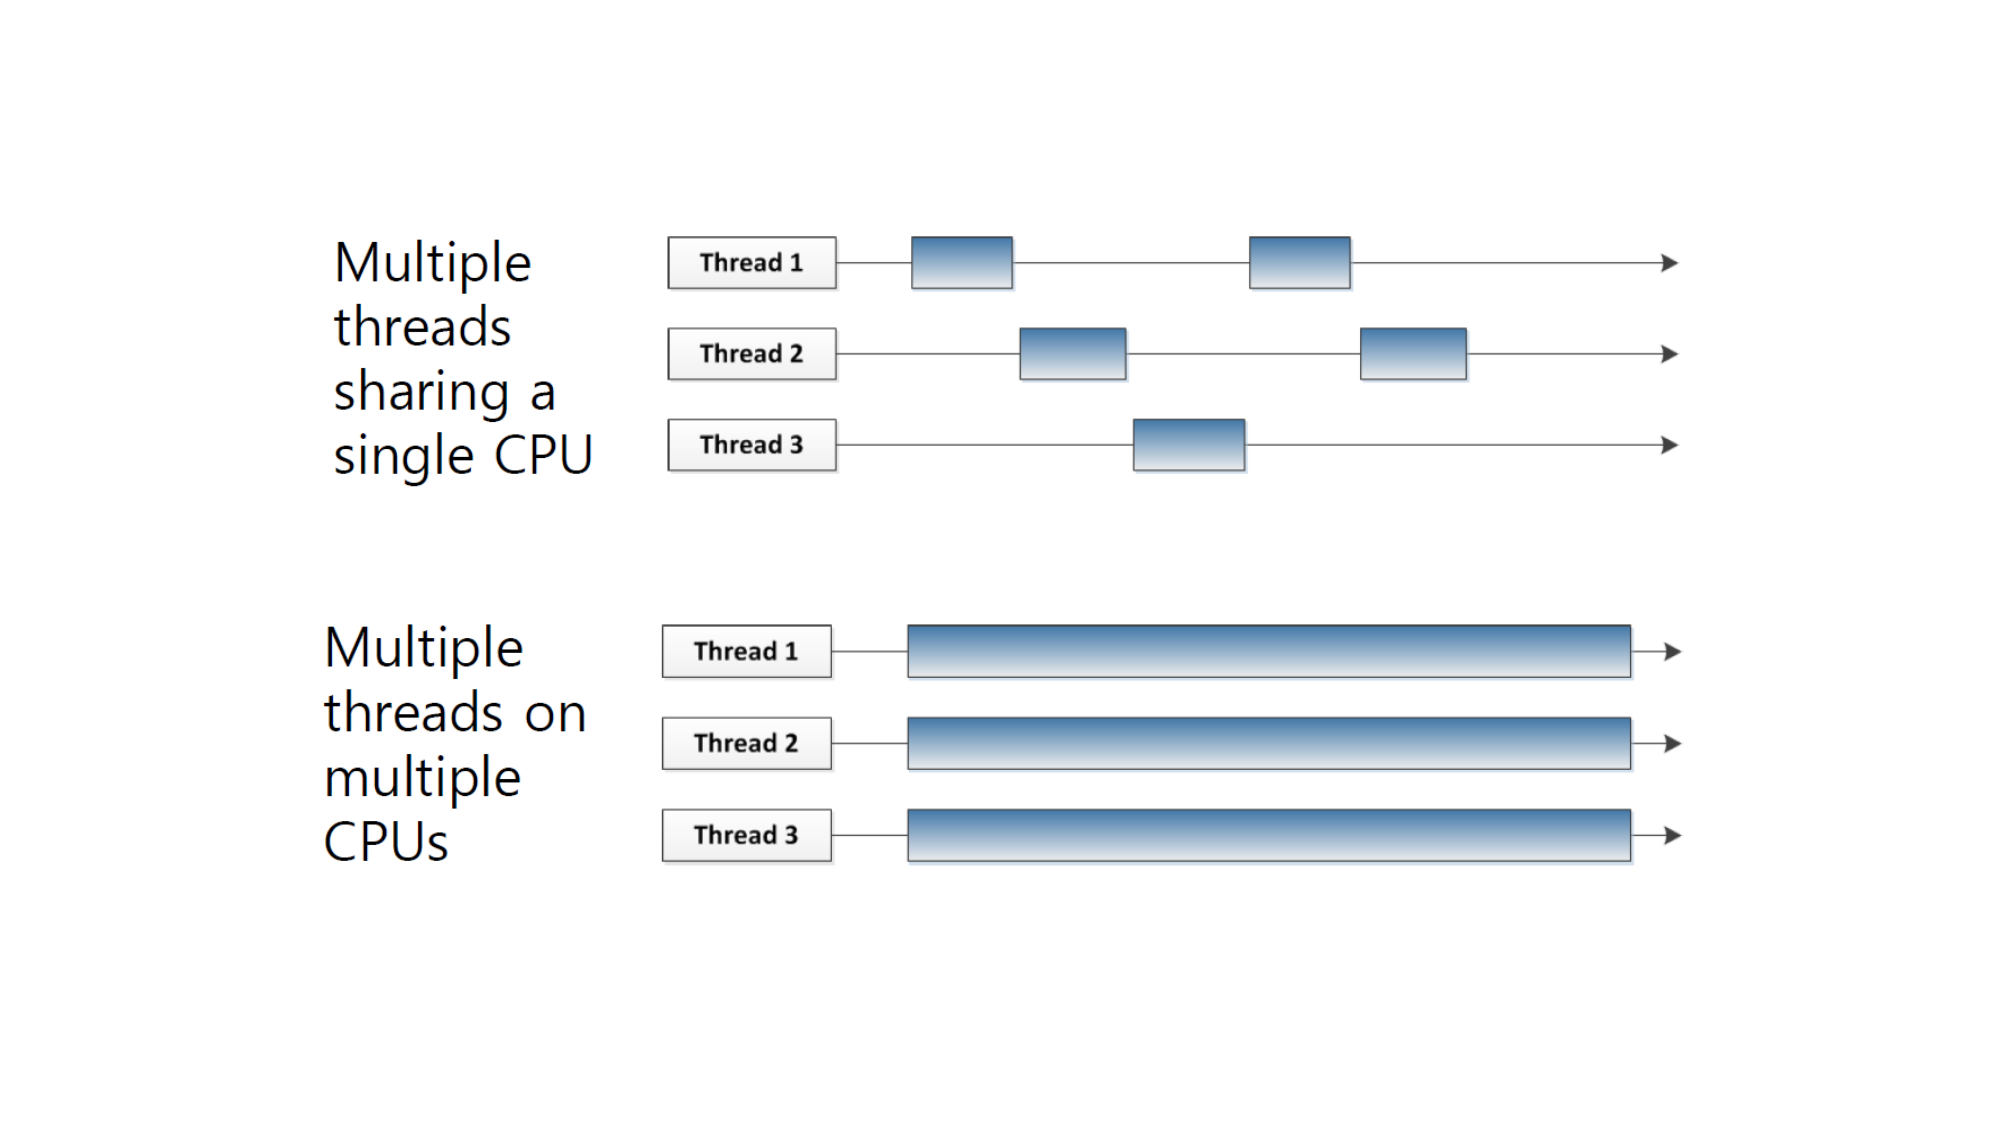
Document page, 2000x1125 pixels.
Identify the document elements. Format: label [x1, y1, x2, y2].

picture [315, 612, 1697, 878]
picture [324, 224, 1688, 493]
